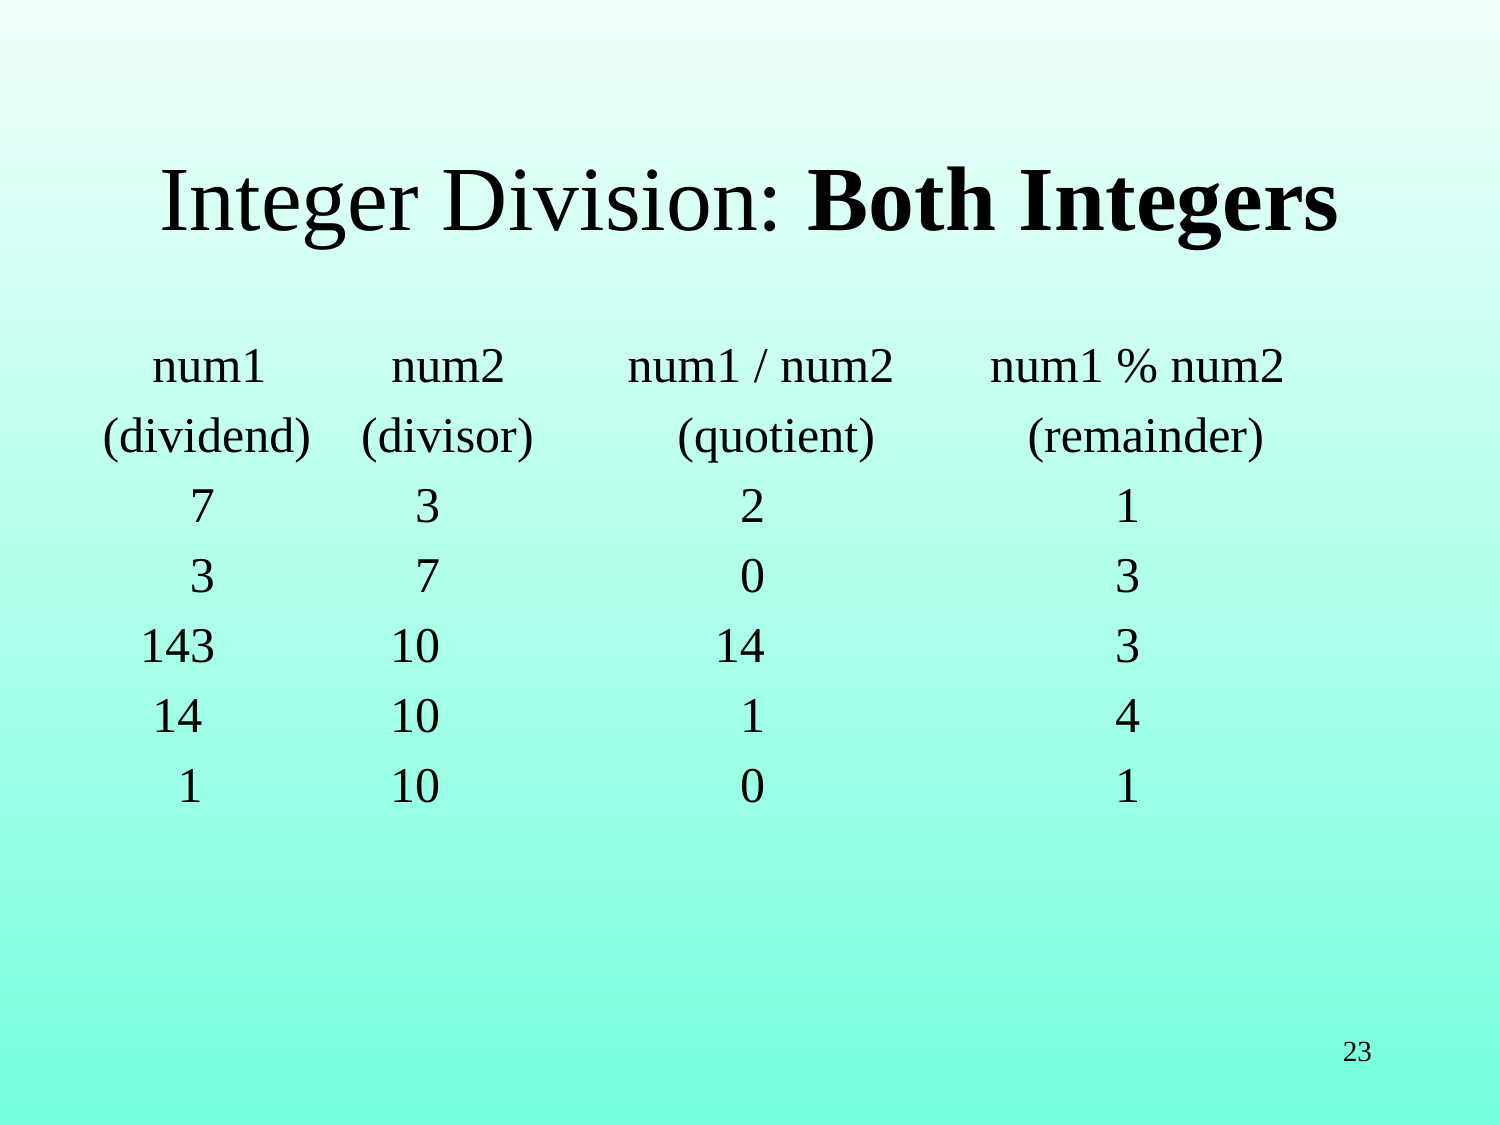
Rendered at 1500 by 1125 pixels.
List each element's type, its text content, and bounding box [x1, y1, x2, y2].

list num1 num2 (dividend) (divisor) 7 3 3 7 143 10 14 10 1 10 [87, 324, 550, 863]
text_box num1 % num2 (remainder) 1 3 3 4 1 [975, 324, 1325, 838]
text_box num1 / num2 (quotient) 2 0 14 1 0 [612, 324, 938, 838]
slide_number 23 [1074, 1024, 1388, 1101]
title Integer Division: Both Integers [112, 99, 1388, 288]
